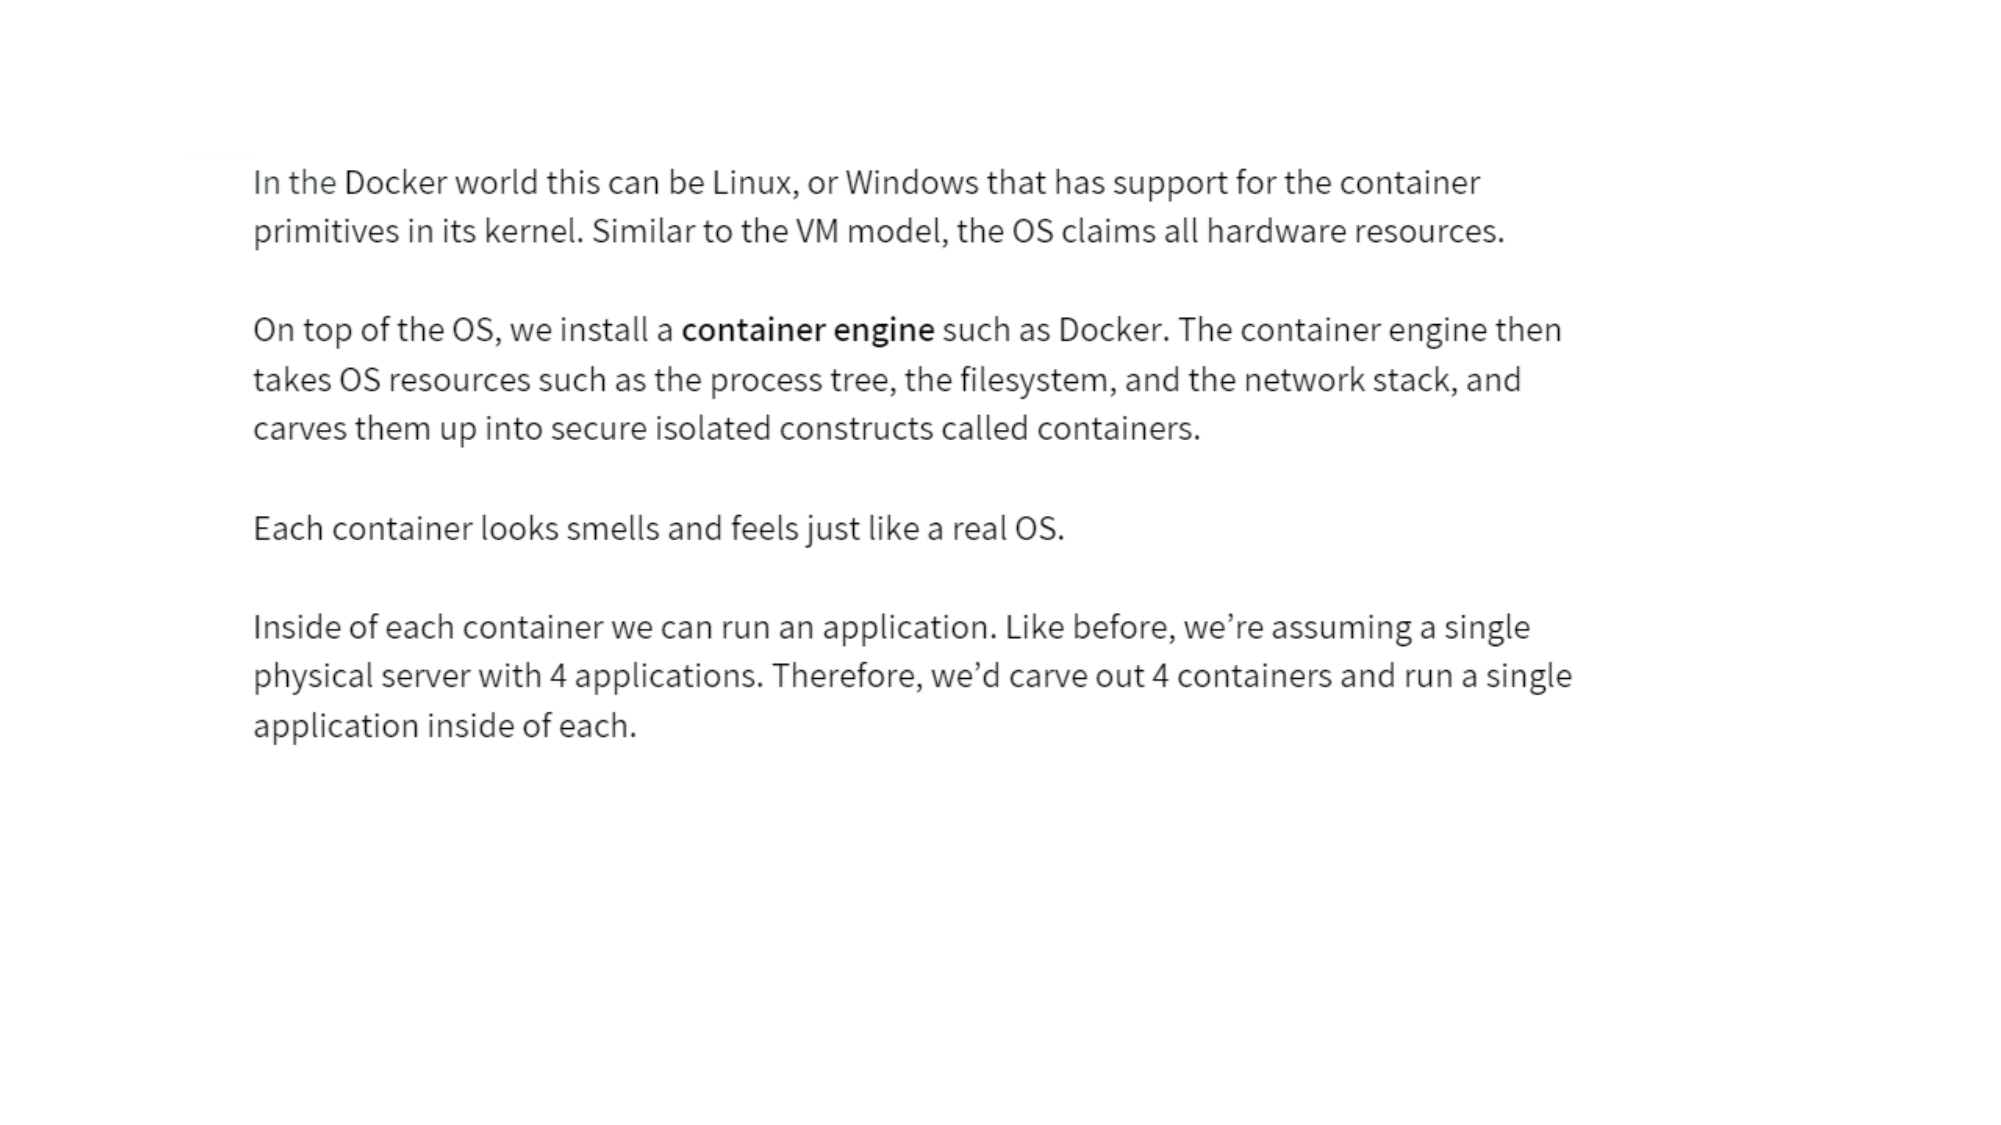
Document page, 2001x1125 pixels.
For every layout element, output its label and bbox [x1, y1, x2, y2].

picture [187, 155, 1641, 847]
